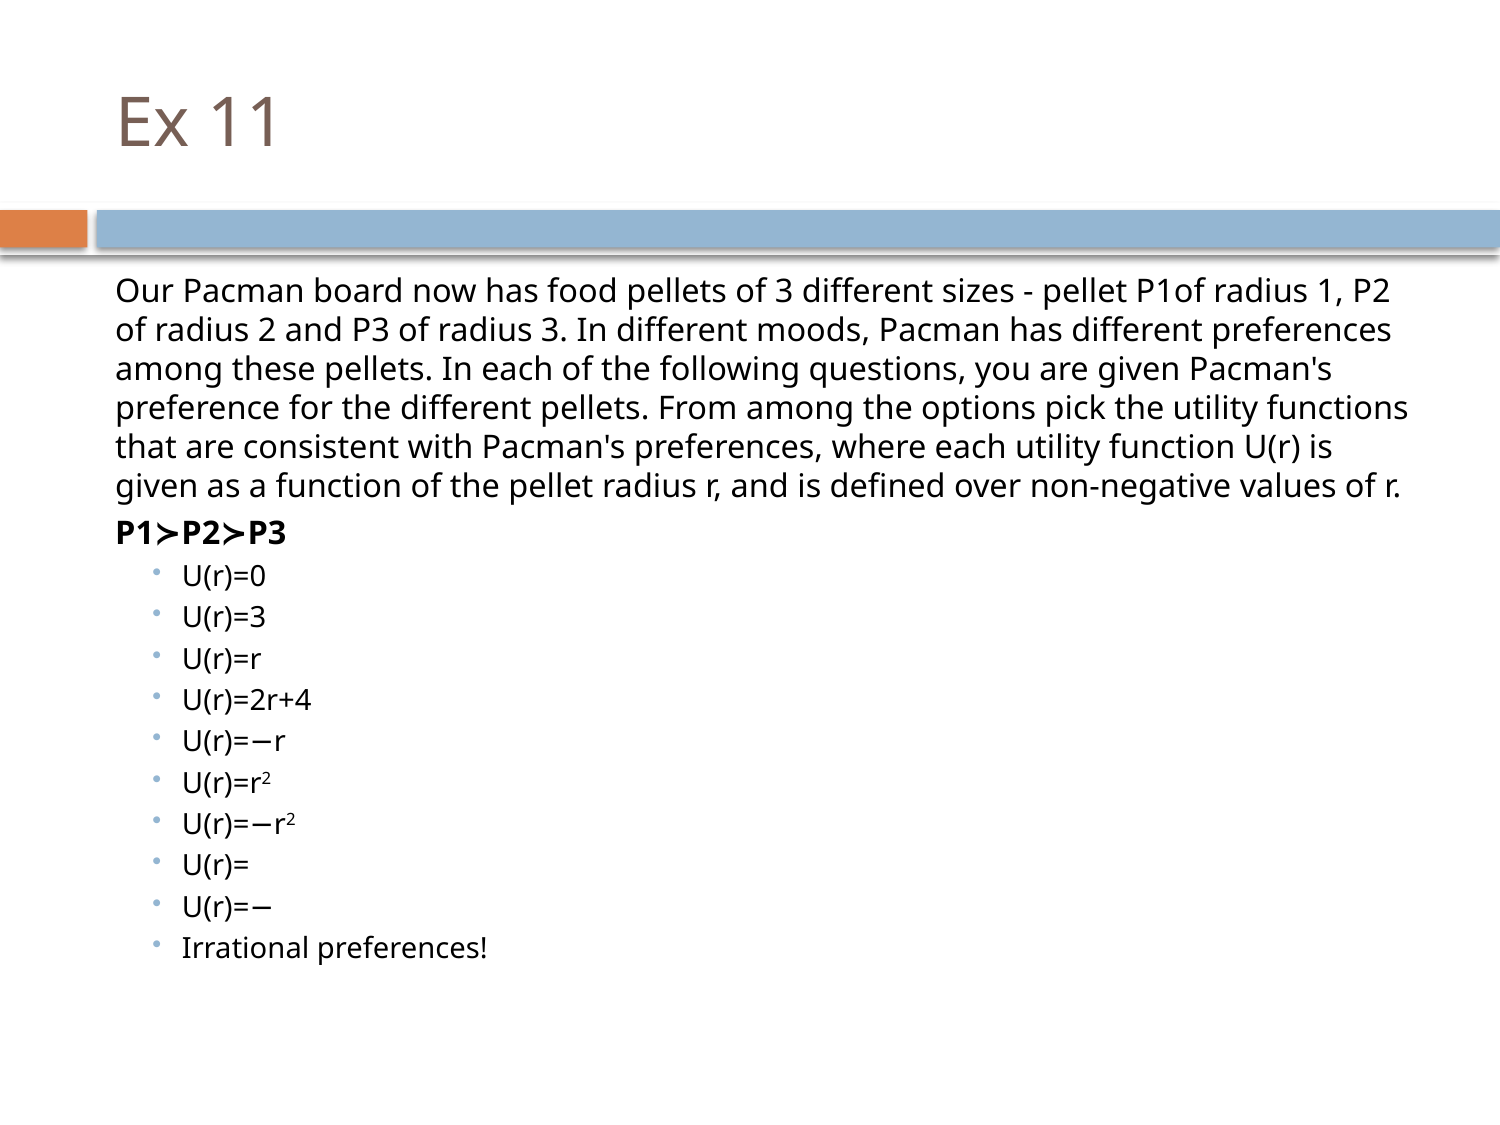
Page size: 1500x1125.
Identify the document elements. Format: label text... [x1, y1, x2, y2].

title Ex 11 [100, 37, 1438, 200]
